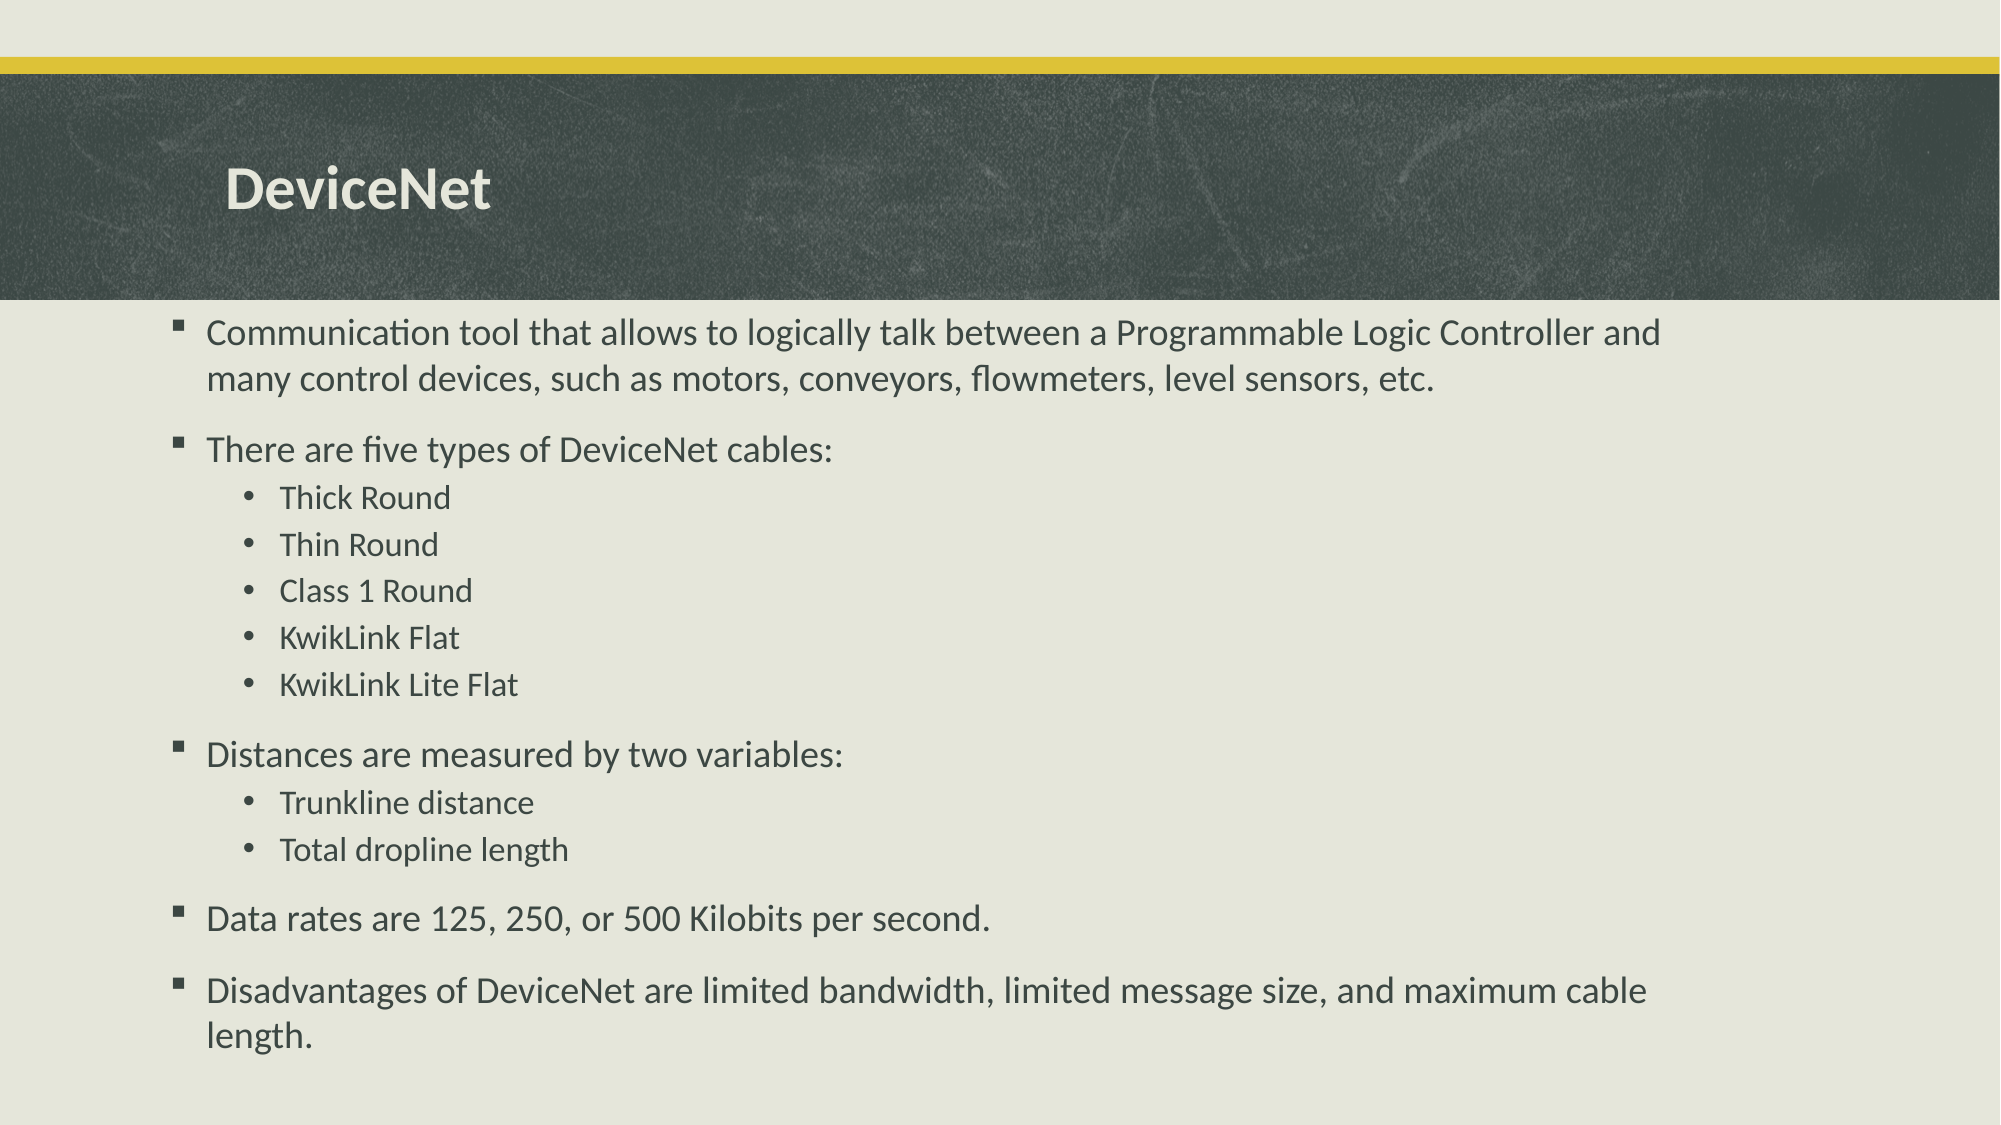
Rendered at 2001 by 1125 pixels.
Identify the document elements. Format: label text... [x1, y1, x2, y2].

picture [0, 74, 2000, 300]
title DeviceNet [210, 76, 1790, 300]
list Communication tool that allows to logically talk between a Programmable Logic Controller and many control devices, such as motors, conveyors, flowmeters, level sensors, etc. There are five types of DeviceNet cables: Thick Round Thin Round Class 1 Round KwikLink Flat KwikLink Lite Flat Distances are measured by two variables: Trunkline distance Total dropline length Data rates are 125, 250, or 500 Kilobits per second. Disadvantages of DeviceNet are limited bandwidth, limited message size, and maximum cable length. [154, 299, 1735, 1066]
